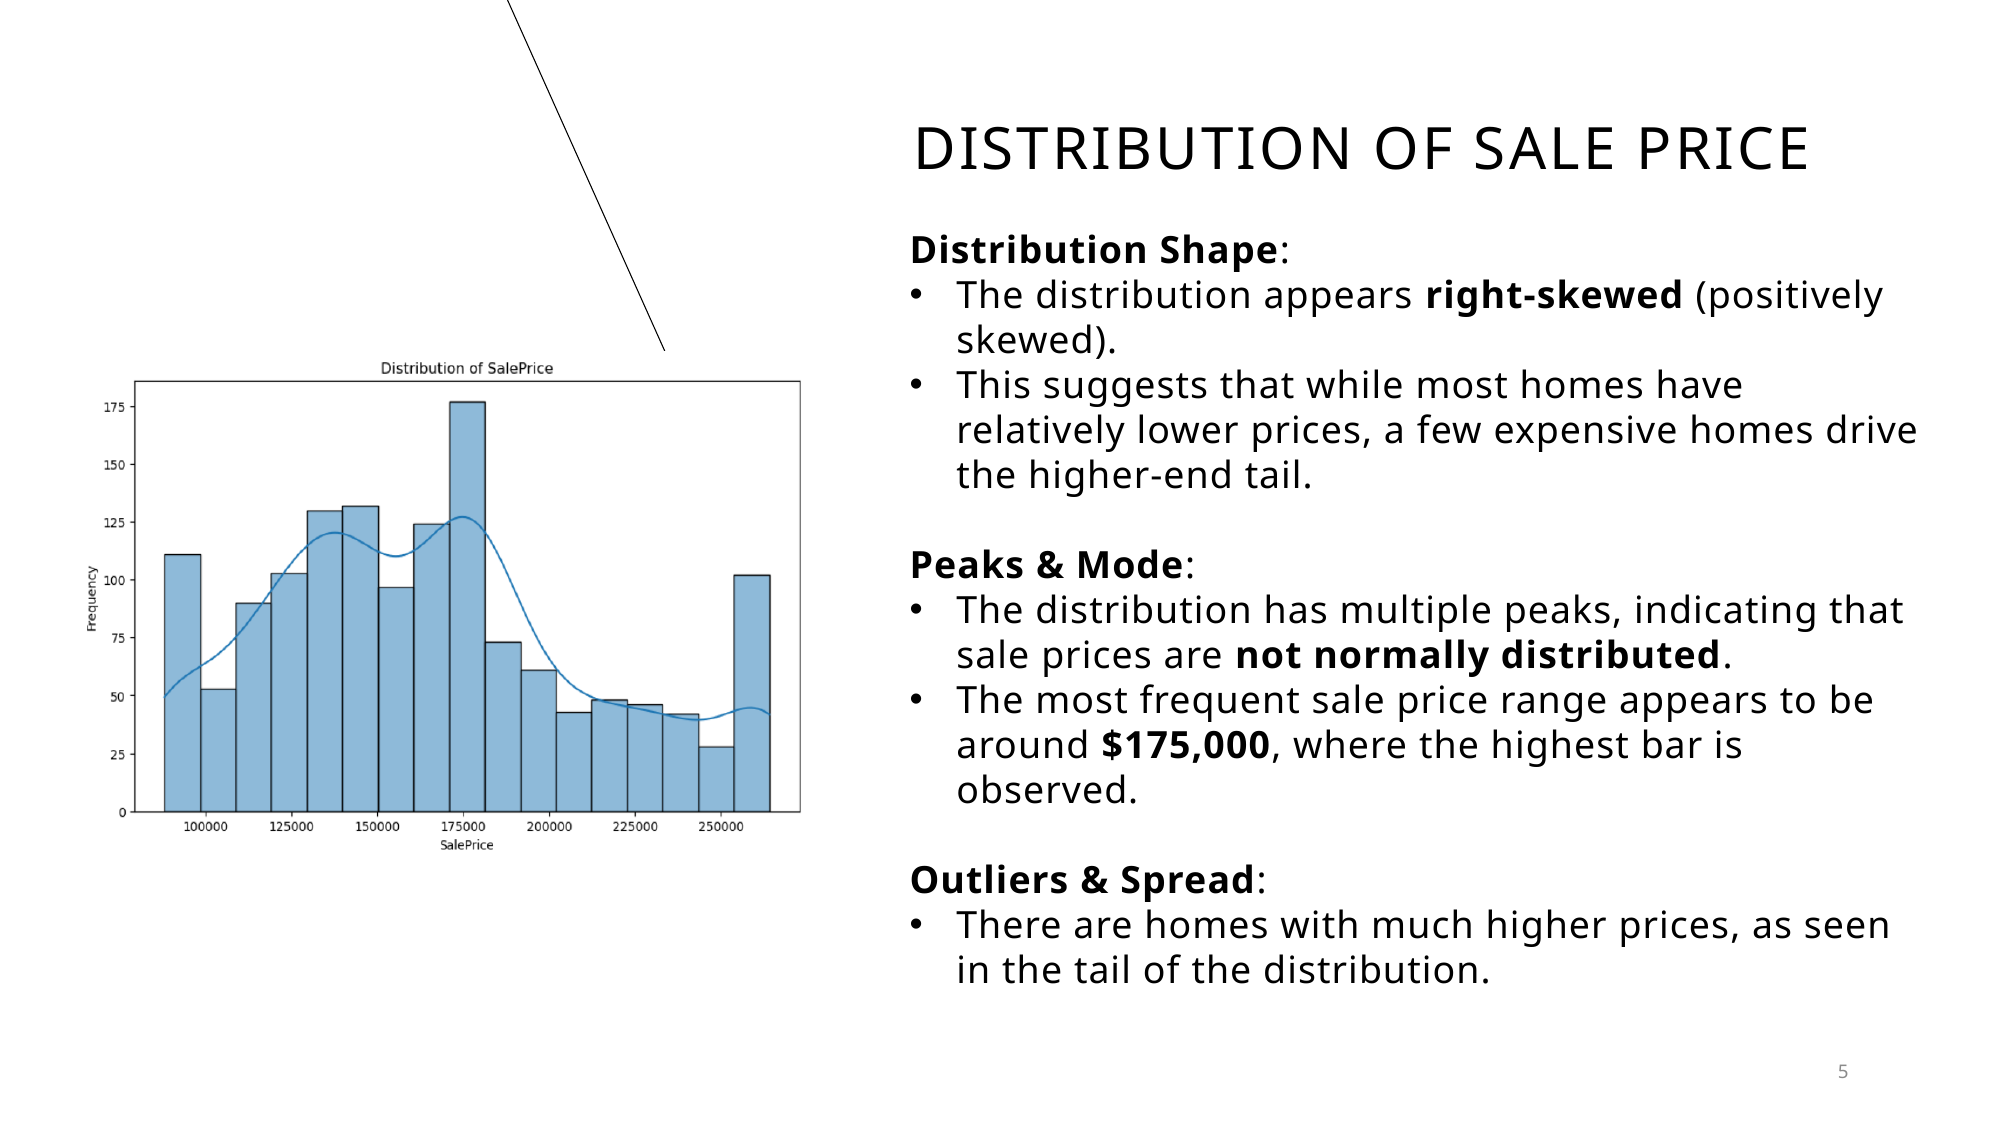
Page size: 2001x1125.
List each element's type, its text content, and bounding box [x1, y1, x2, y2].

list Distribution Shape: The distribution appears right-skewed (positively skewed). This suggests that while most homes have relatively lower prices, a few expensive homes drive the higher-end tail. Peaks & Mode: The distribution has multiple peaks, indicating that sale prices are not normally distributed. The most frequent sale price range appears to be around $175,000, where the highest bar is observed. Outliers & Spread: There are homes with much higher prices, as seen in the tail of the distribution. [894, 218, 1937, 1044]
title DISTRIBUTION OF SALE PRICE [898, 48, 1864, 246]
picture [83, 345, 840, 856]
slide_number 5 [1701, 1044, 1864, 1103]
